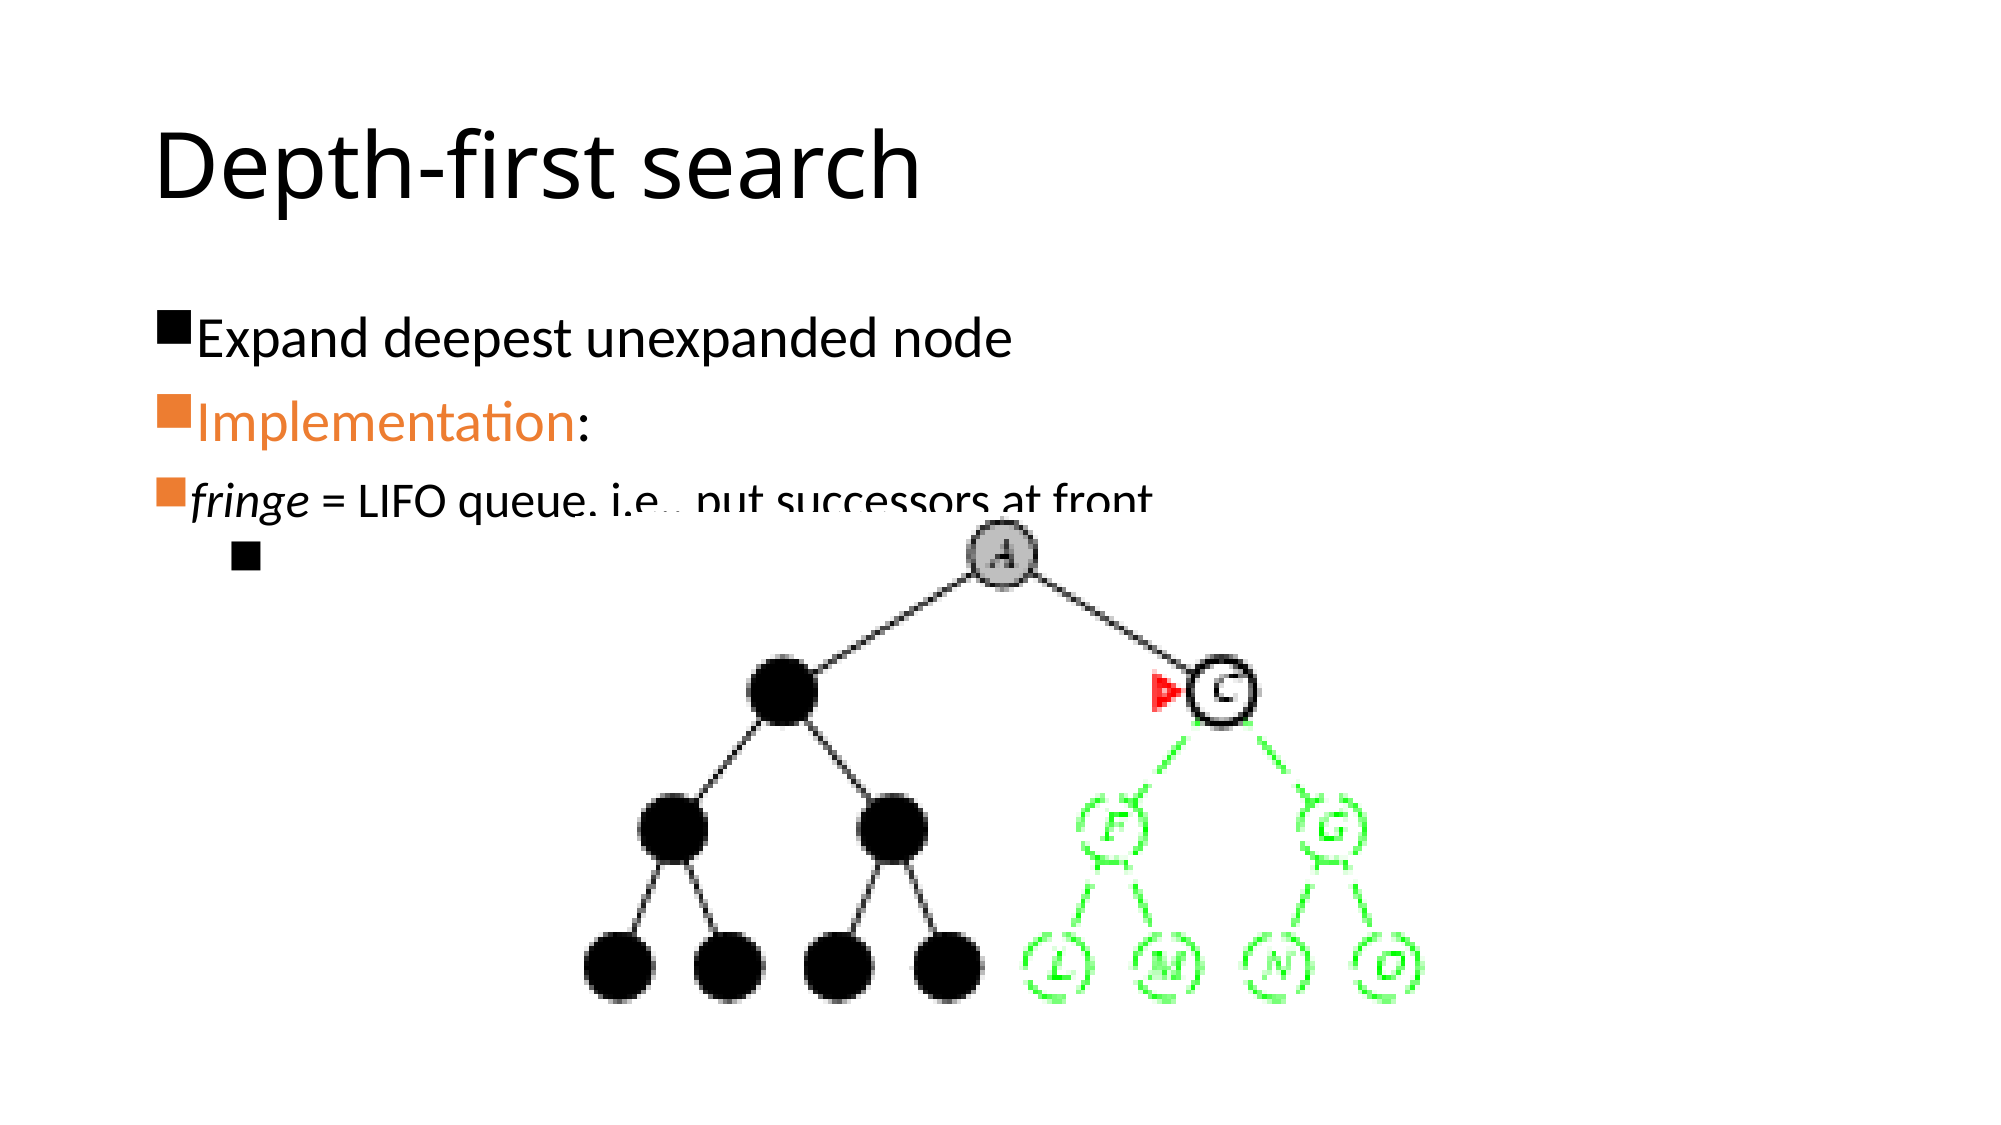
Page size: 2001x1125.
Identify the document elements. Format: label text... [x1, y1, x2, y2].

picture [574, 512, 1425, 1014]
title Depth-first search [137, 59, 1863, 278]
list Expand deepest unexpanded node Implementation: fringe = LIFO queue, i.e., put successors at front [137, 299, 1863, 1014]
